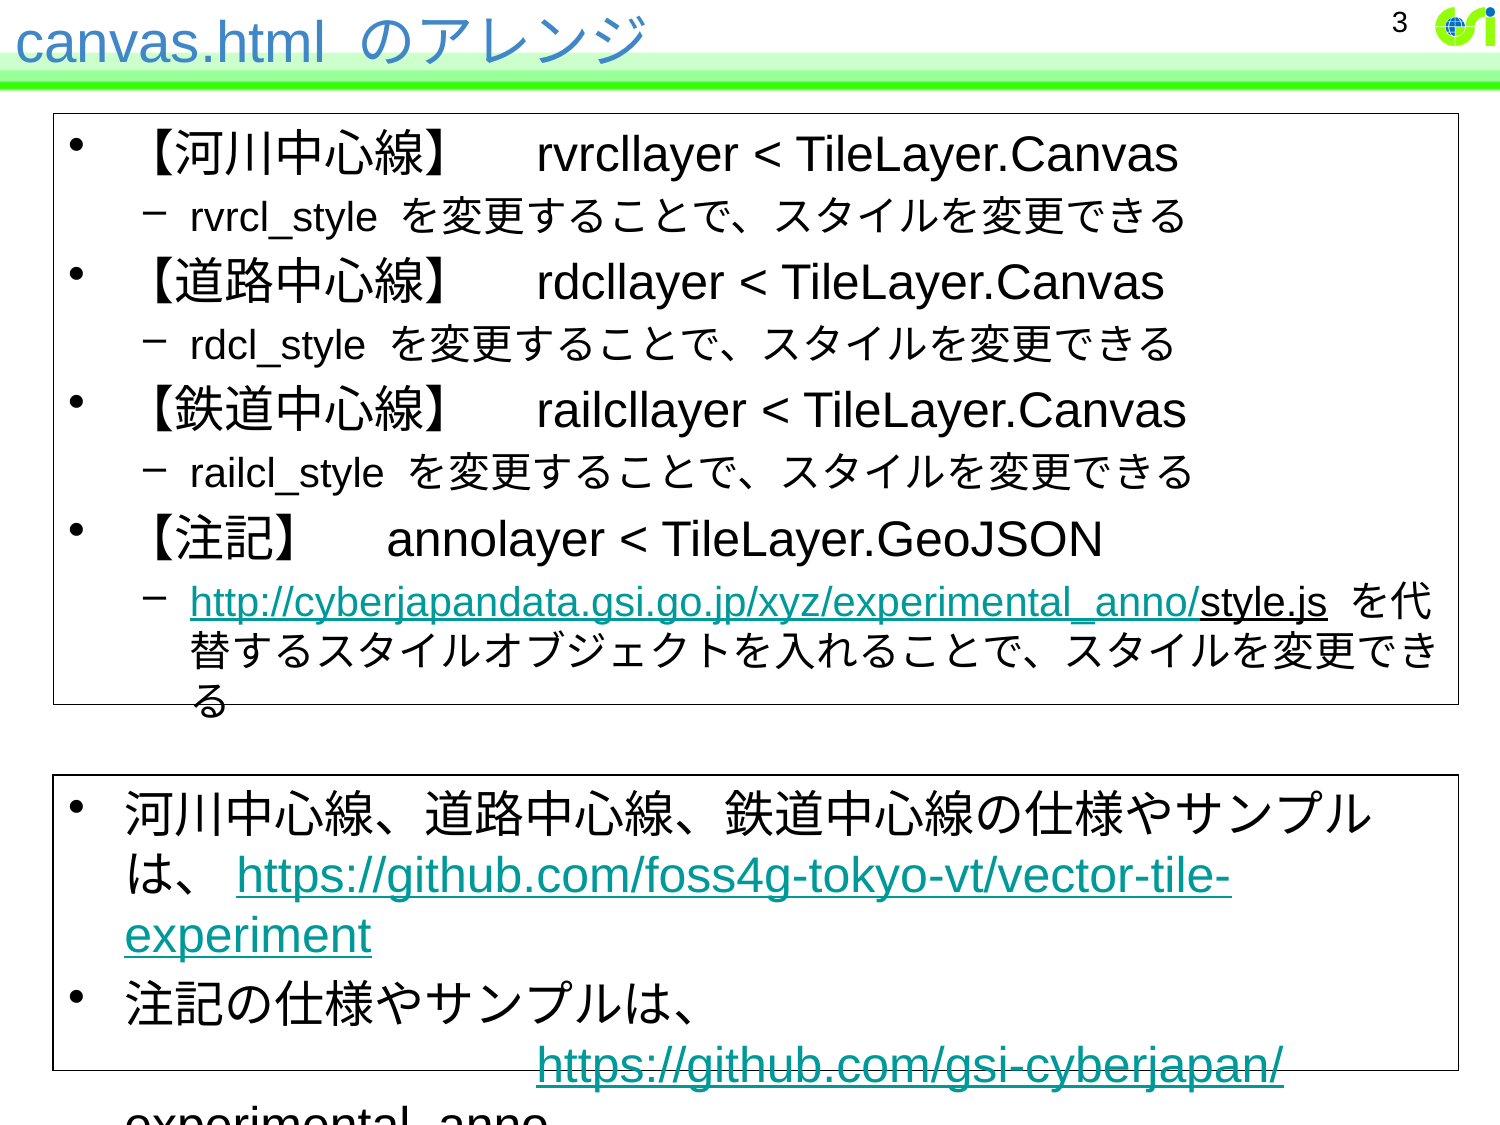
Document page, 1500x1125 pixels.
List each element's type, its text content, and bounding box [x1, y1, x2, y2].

text_box 河川中心線、道路中心線、鉄道中心線の仕様やサンプルは、https://github.com/foss4g-tokyo-vt/vector-tile-experiment 注記の仕様やサンプルは、 https://github.com/gsi-cyberjapan/experimental_anno [53, 775, 1459, 1071]
slide_number 3 [1072, 0, 1424, 74]
picture [0, 0, 1500, 91]
list 【河川中心線】 rvrcllayer < TileLayer.Canvas rvrcl_style を変更することで、スタイルを変更できる 【道路中心線】 rdcllayer < TileLayer.Canvas rdcl_style を変更することで、スタイルを変更できる 【鉄道中心線】 railcllayer < TileLayer.Canvas railcl_style を変更することで、スタイルを変更できる 【注記】 annolayer < TileLayer.GeoJSON http://cyberjapandata.gsi.go.jp/xyz/experimental_anno/style.js を代替するスタイルオブジェクトを入れることで、スタイルを変更できる [53, 113, 1459, 705]
title canvas.html のアレンジ [0, 0, 1152, 79]
